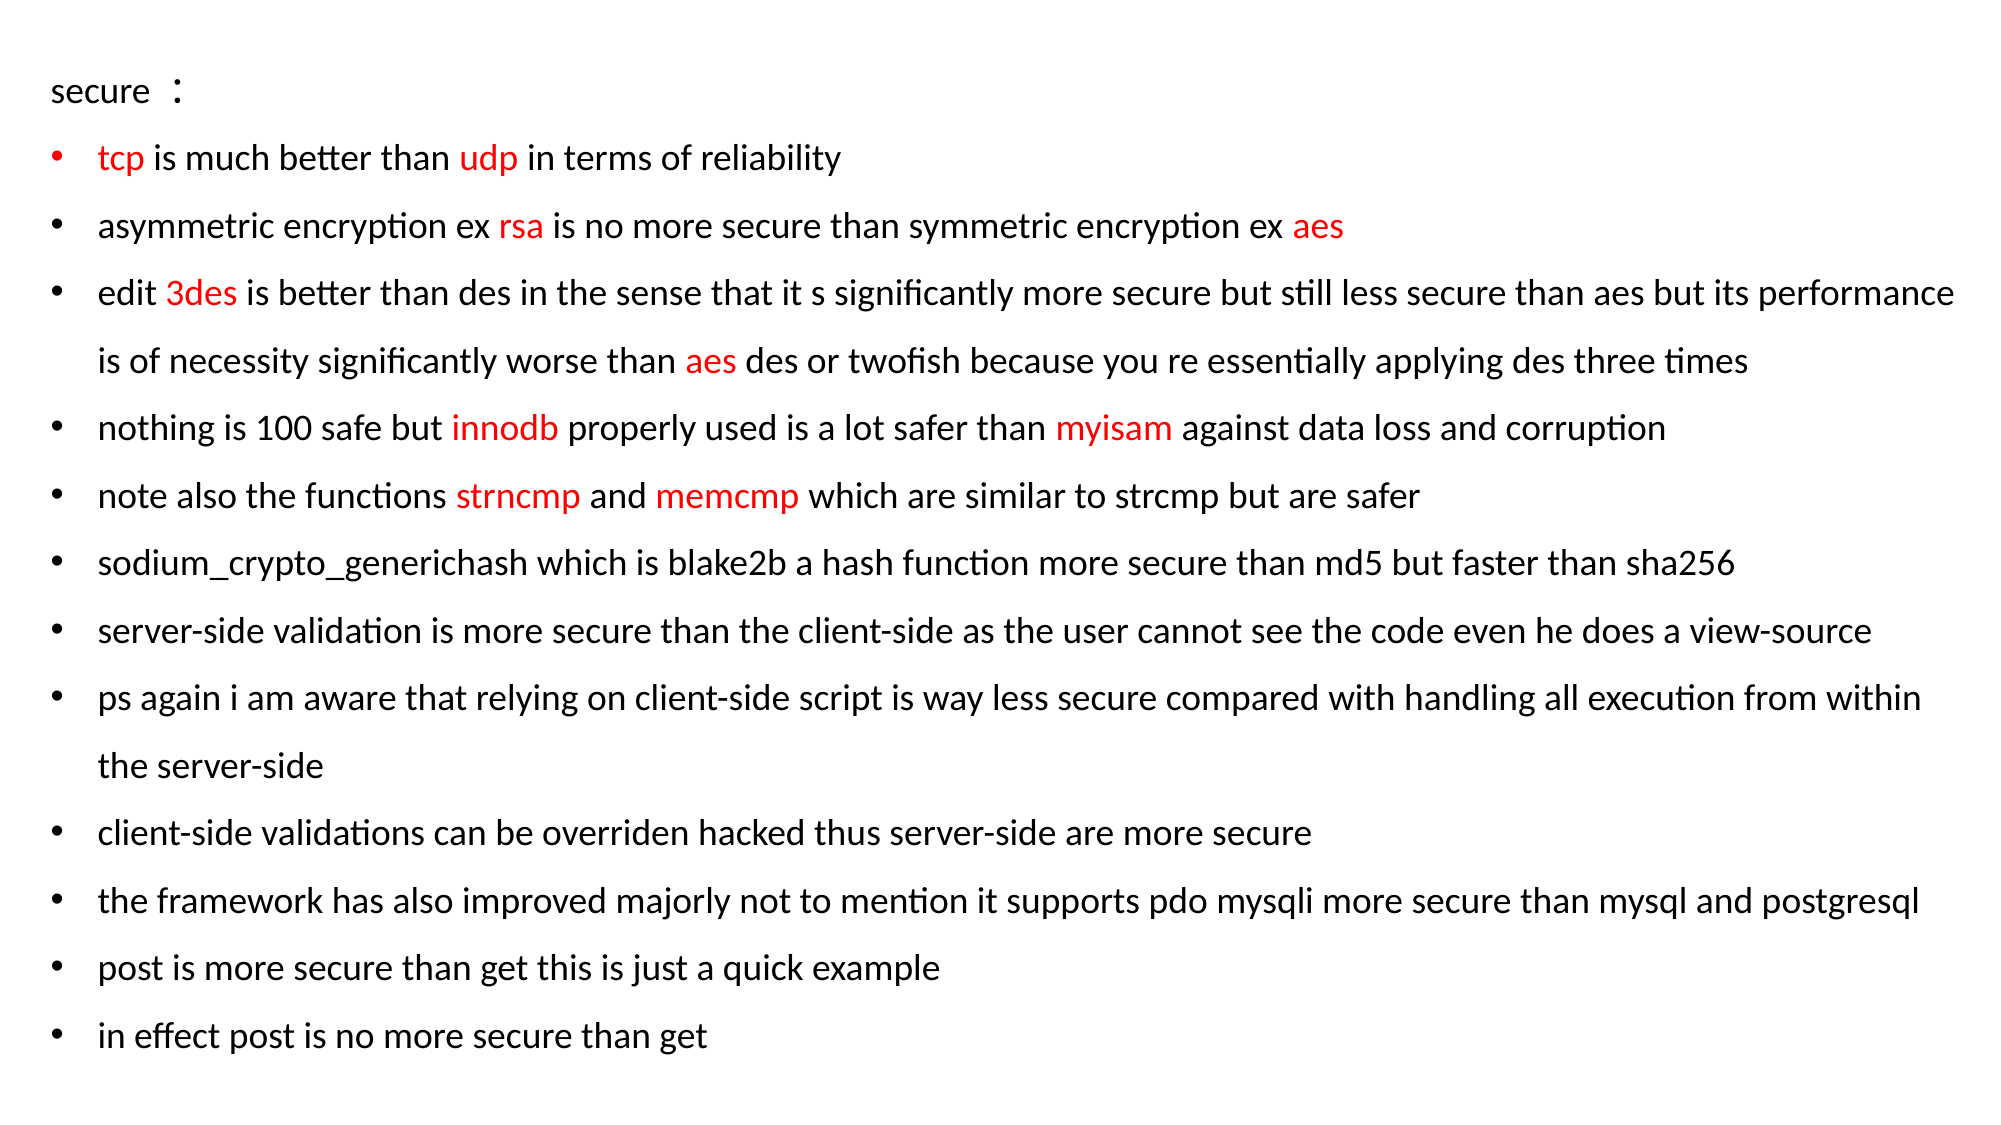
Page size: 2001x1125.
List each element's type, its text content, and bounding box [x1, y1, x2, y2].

text_box secure ： tcp is much better than udp in terms of reliability asymmetric encryption ex rsa is no more secure than symmetric encryption ex aes edit 3des is better than des in the sense that it s significantly more secure but still less secure than aes but its performance is of necessity significantly worse than aes des or twofish because you re essentially applying des three times nothing is 100 safe but innodb properly used is a lot safer than myisam against data loss and corruption note also the functions strncmp and memcmp which are similar to strcmp but are safer sodium_crypto_generichash which is blake2b a hash function more secure than md5 but faster than sha256 server-side validation is more secure than the client-side as the user cannot see the code even he does a view-source ps again i am aware that relying on client-side script is way less secure compared with handling all execution from within the server-side client-side validations can be overriden hacked thus server-side are more secure the framework has also improved majorly not to mention it supports pdo mysqli more secure than mysql and postgresql post is more secure than get this is just a quick example in effect post is no more secure than get [35, 35, 1979, 1064]
